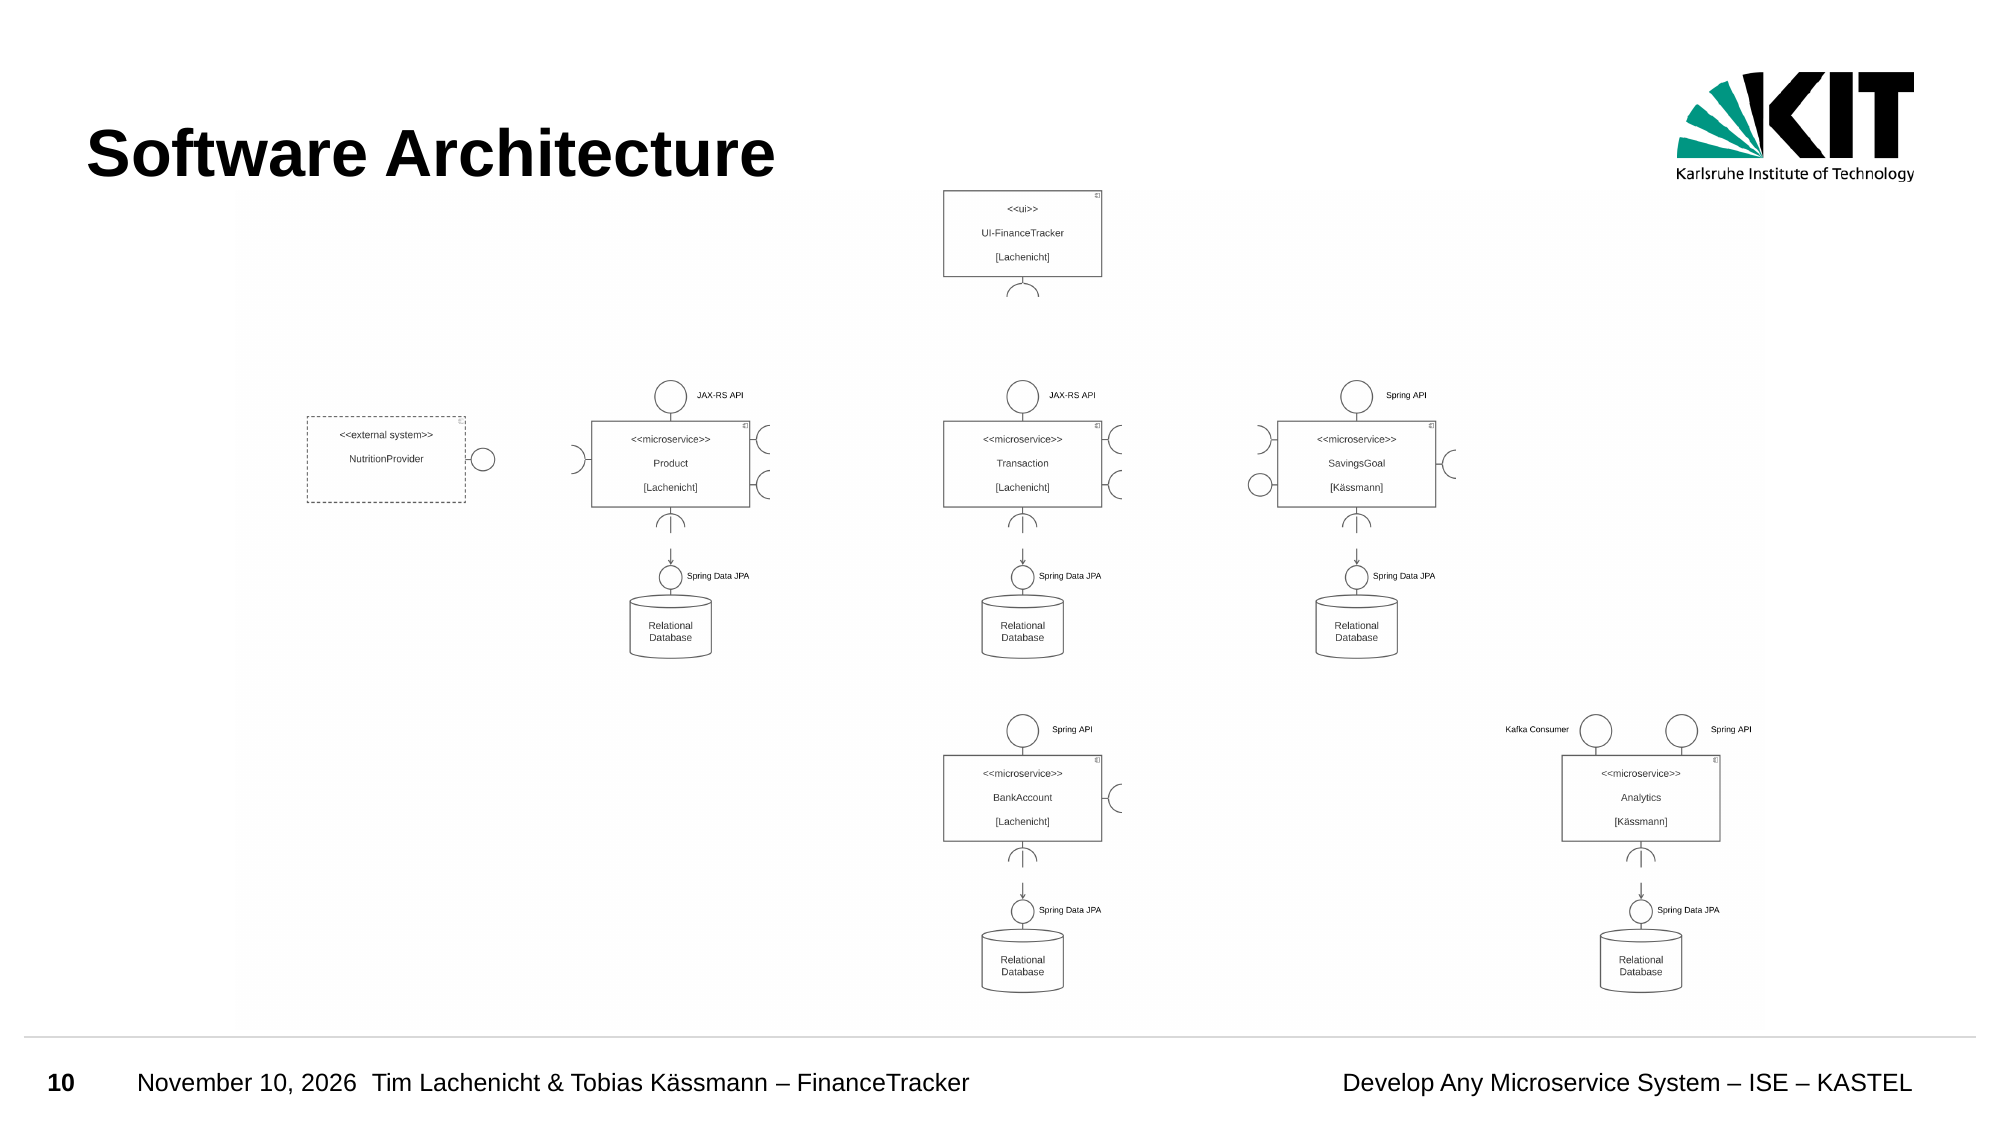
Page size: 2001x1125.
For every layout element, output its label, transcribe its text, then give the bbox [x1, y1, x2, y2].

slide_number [137, 1038, 362, 1125]
picture [1677, 72, 1914, 182]
slide_number 10 [47, 1038, 119, 1125]
picture [235, 190, 1765, 1030]
title Software Architecture [86, 64, 1589, 191]
